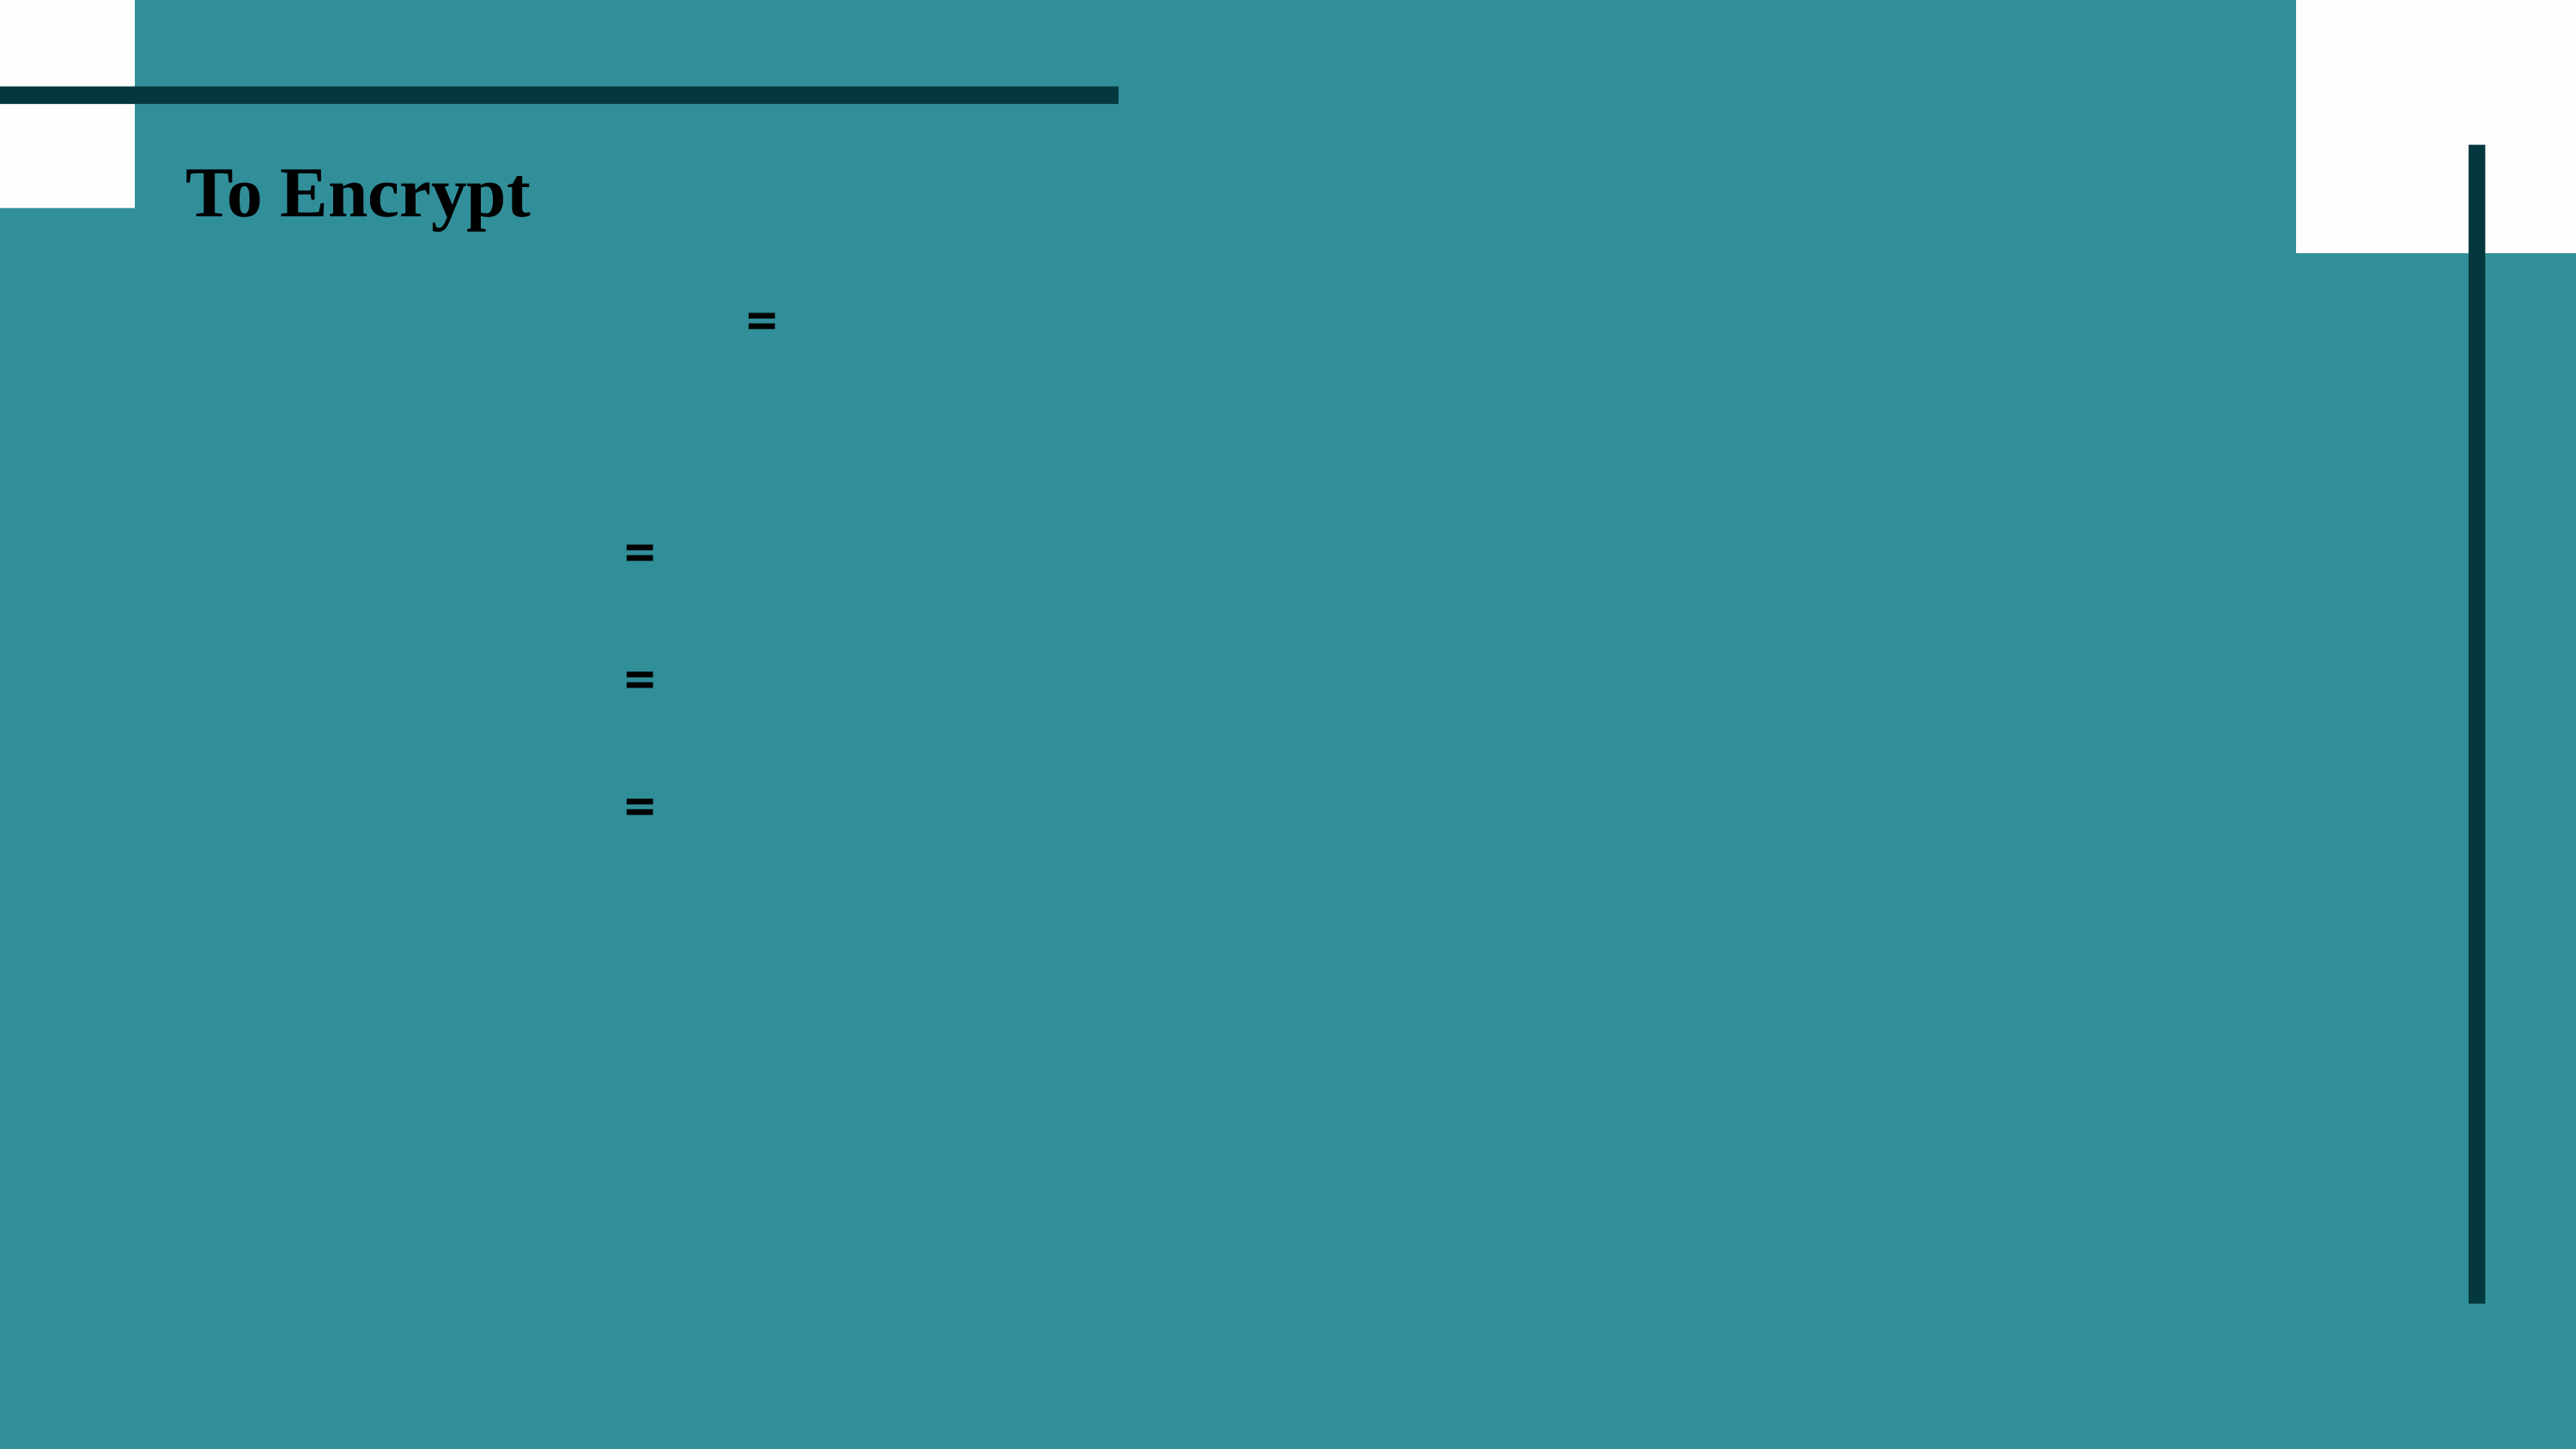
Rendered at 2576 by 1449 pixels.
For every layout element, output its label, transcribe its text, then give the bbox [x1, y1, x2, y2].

text_box [2468, 144, 2486, 1304]
text_box [2296, 0, 2576, 253]
text_box [0, 86, 1119, 105]
text_box To Encrypt [173, 132, 1686, 238]
text_box [0, 0, 135, 86]
text_box [0, 105, 135, 209]
